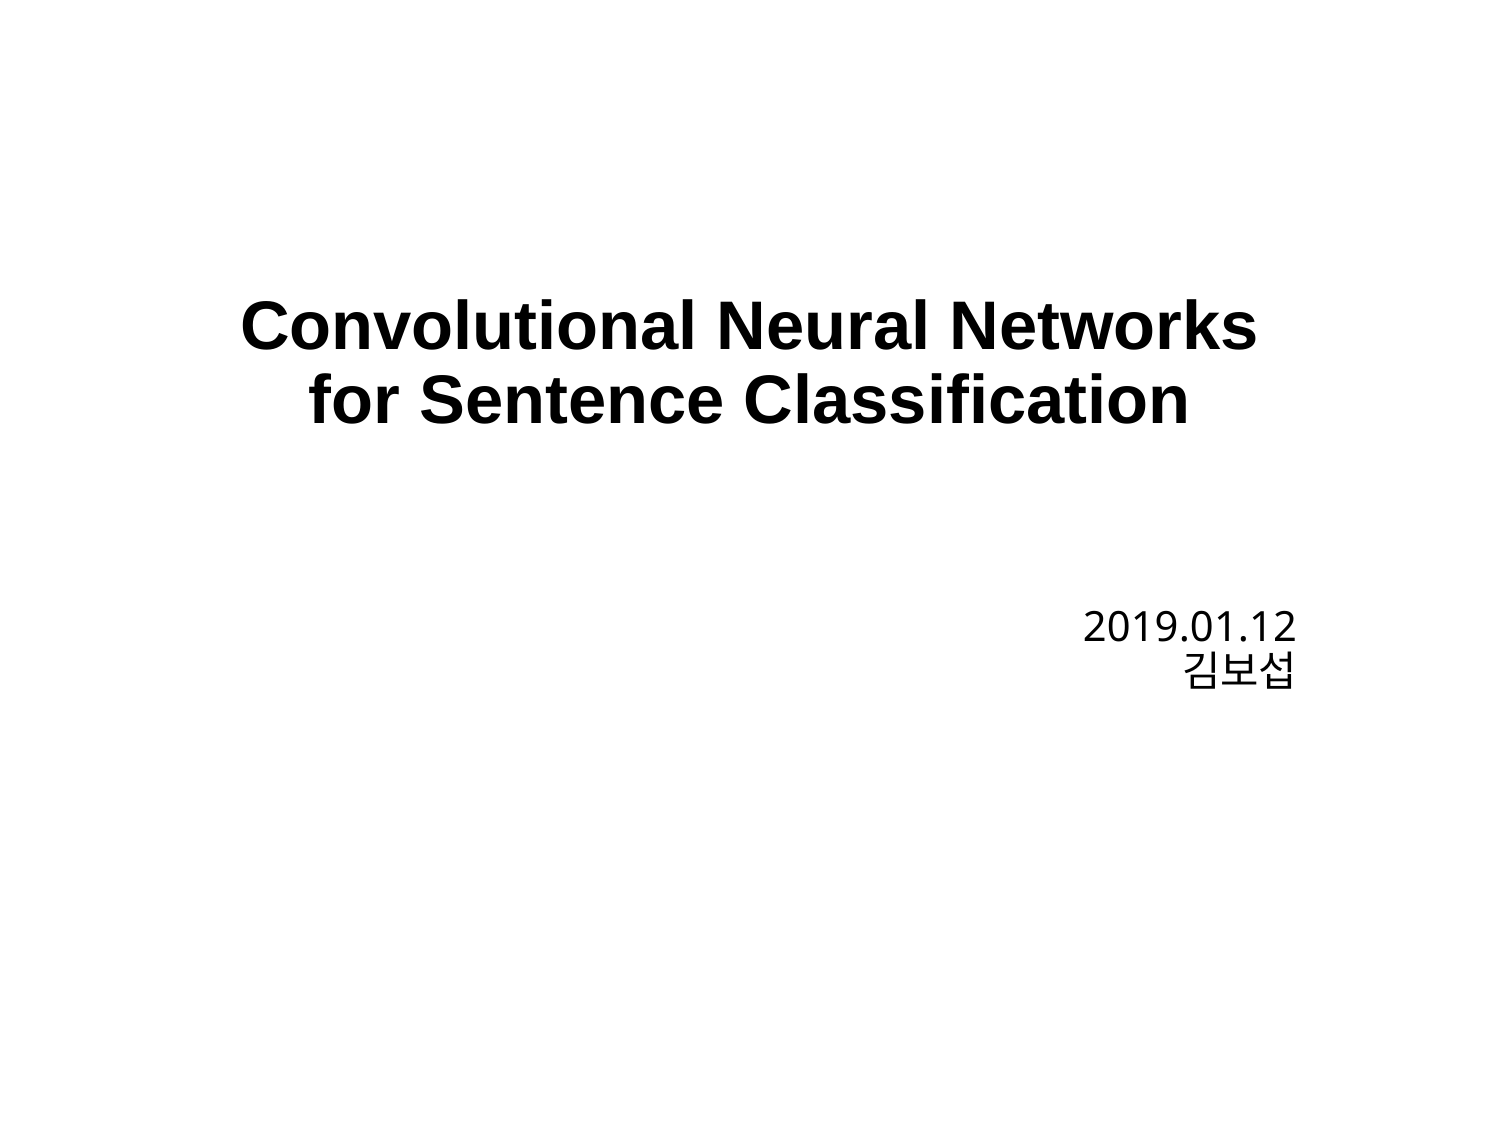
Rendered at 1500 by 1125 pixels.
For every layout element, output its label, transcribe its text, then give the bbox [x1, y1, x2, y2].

title Convolutional Neural Networks for Sentence Classification [112, 257, 1388, 472]
subtitle 2019.01.12 김보섭 [187, 597, 1313, 1125]
